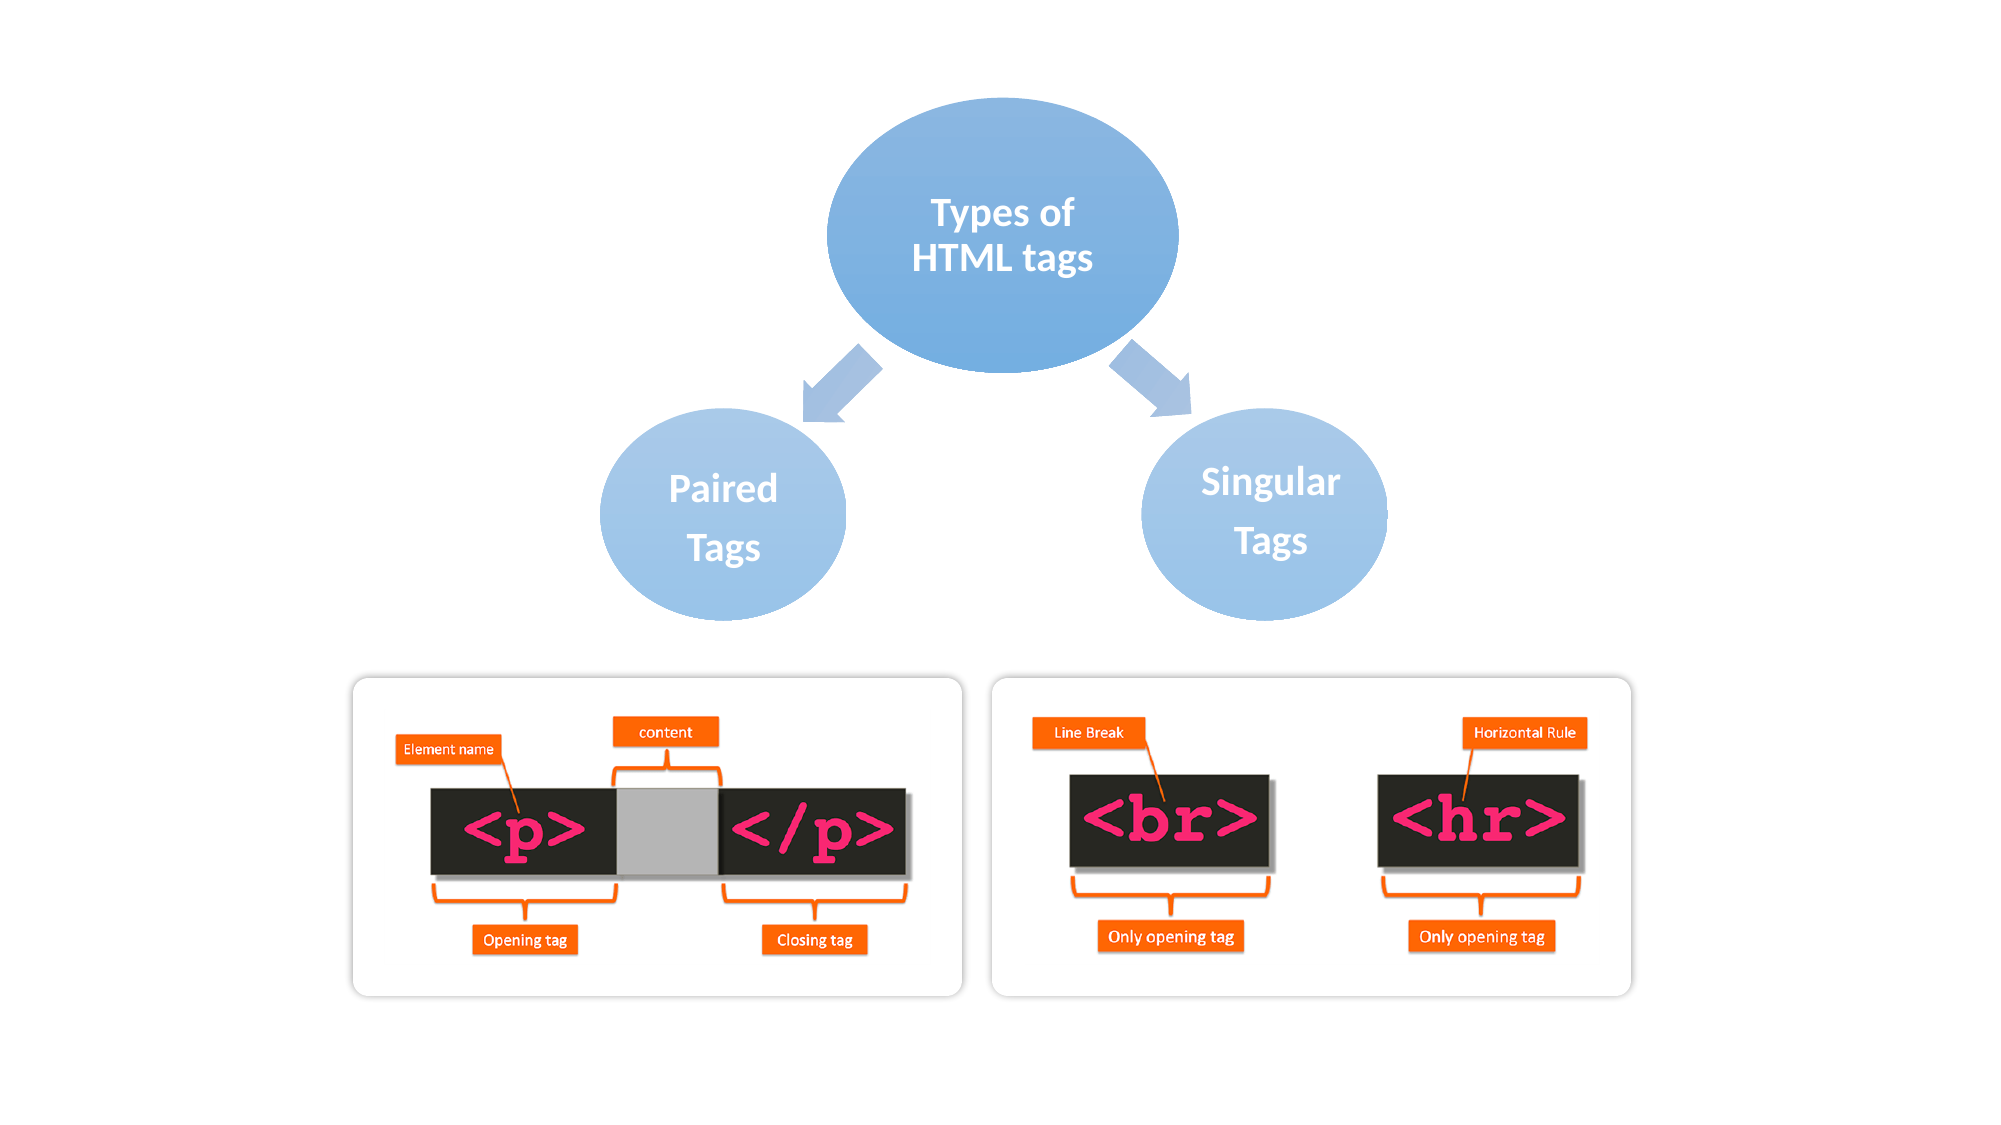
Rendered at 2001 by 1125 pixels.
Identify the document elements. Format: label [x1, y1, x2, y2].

text_box [800, 313, 874, 465]
text_box [827, 97, 1179, 373]
text_box [600, 407, 847, 621]
picture [383, 708, 932, 966]
text_box [1119, 307, 1193, 460]
picture [1023, 708, 1601, 966]
text_box [1141, 407, 1389, 621]
